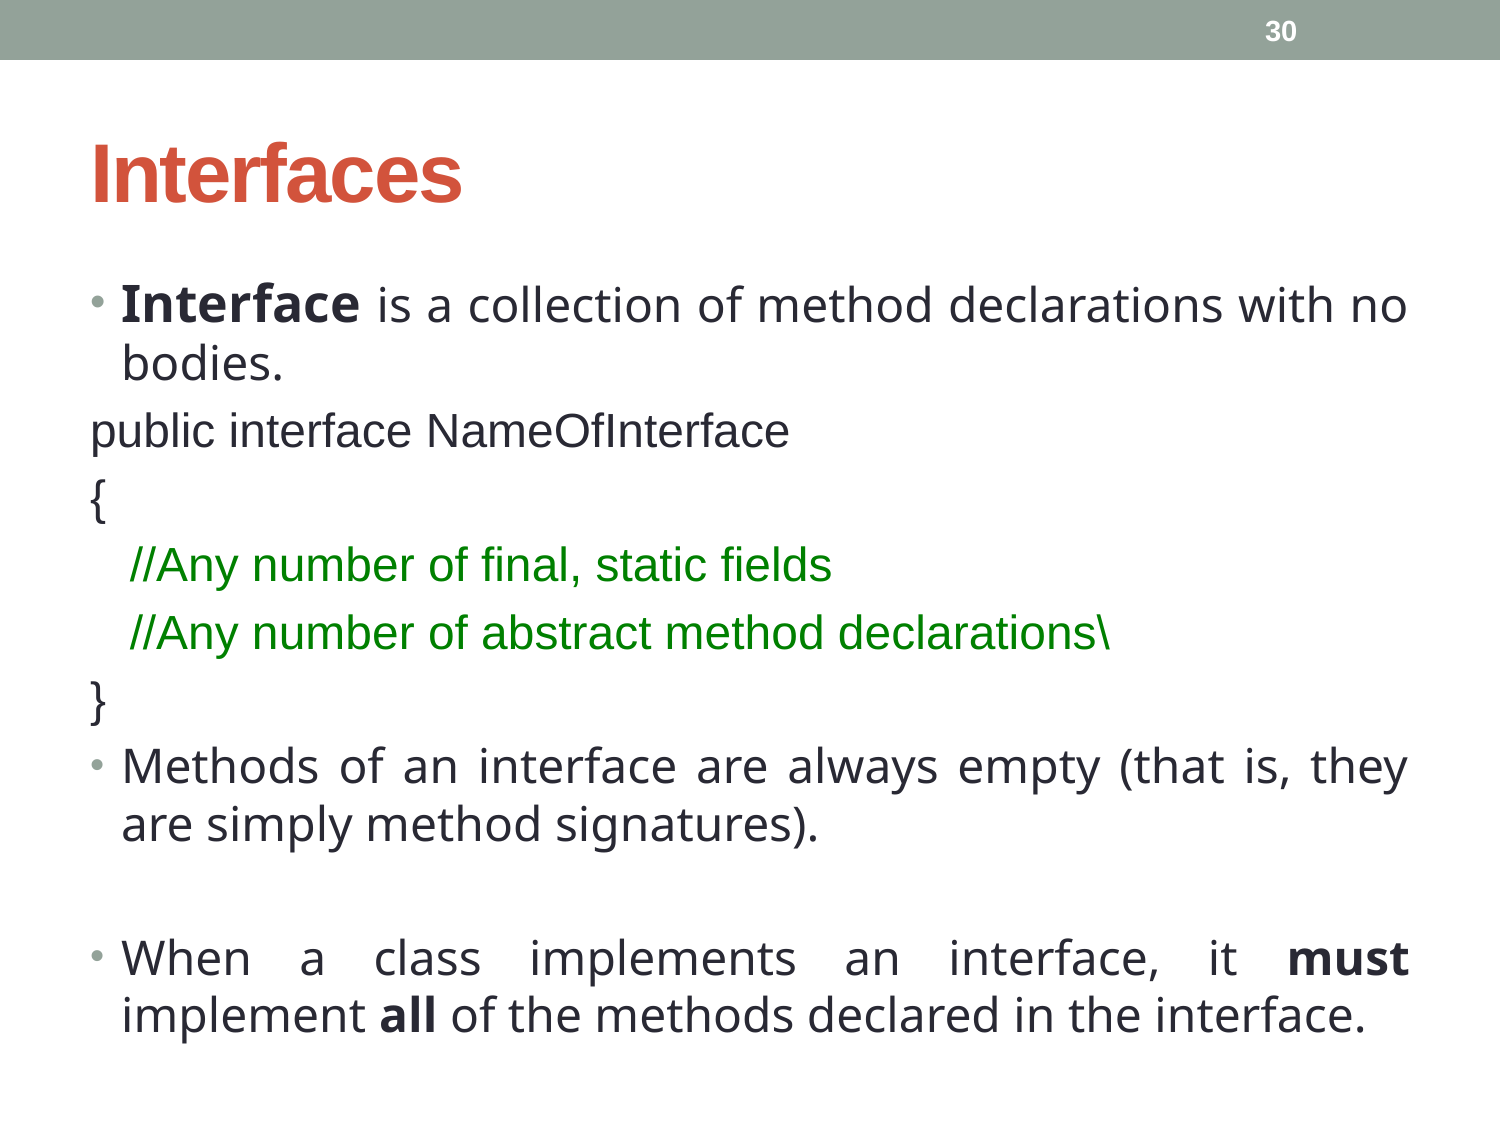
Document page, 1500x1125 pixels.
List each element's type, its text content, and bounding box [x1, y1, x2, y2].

title Interfaces [75, 87, 1425, 250]
slide_number 30 [1250, 3, 1425, 57]
list Interface is a collection of method declarations with no bodies. public interface NameOfInterface { //Any number of final, static fields //Any number of abstract method declarations\ } Methods of an interface are always empty (that is, they are simply method signatures). When a class implements an interface, it must implement all of the methods declared in the interface. [75, 262, 1425, 1063]
